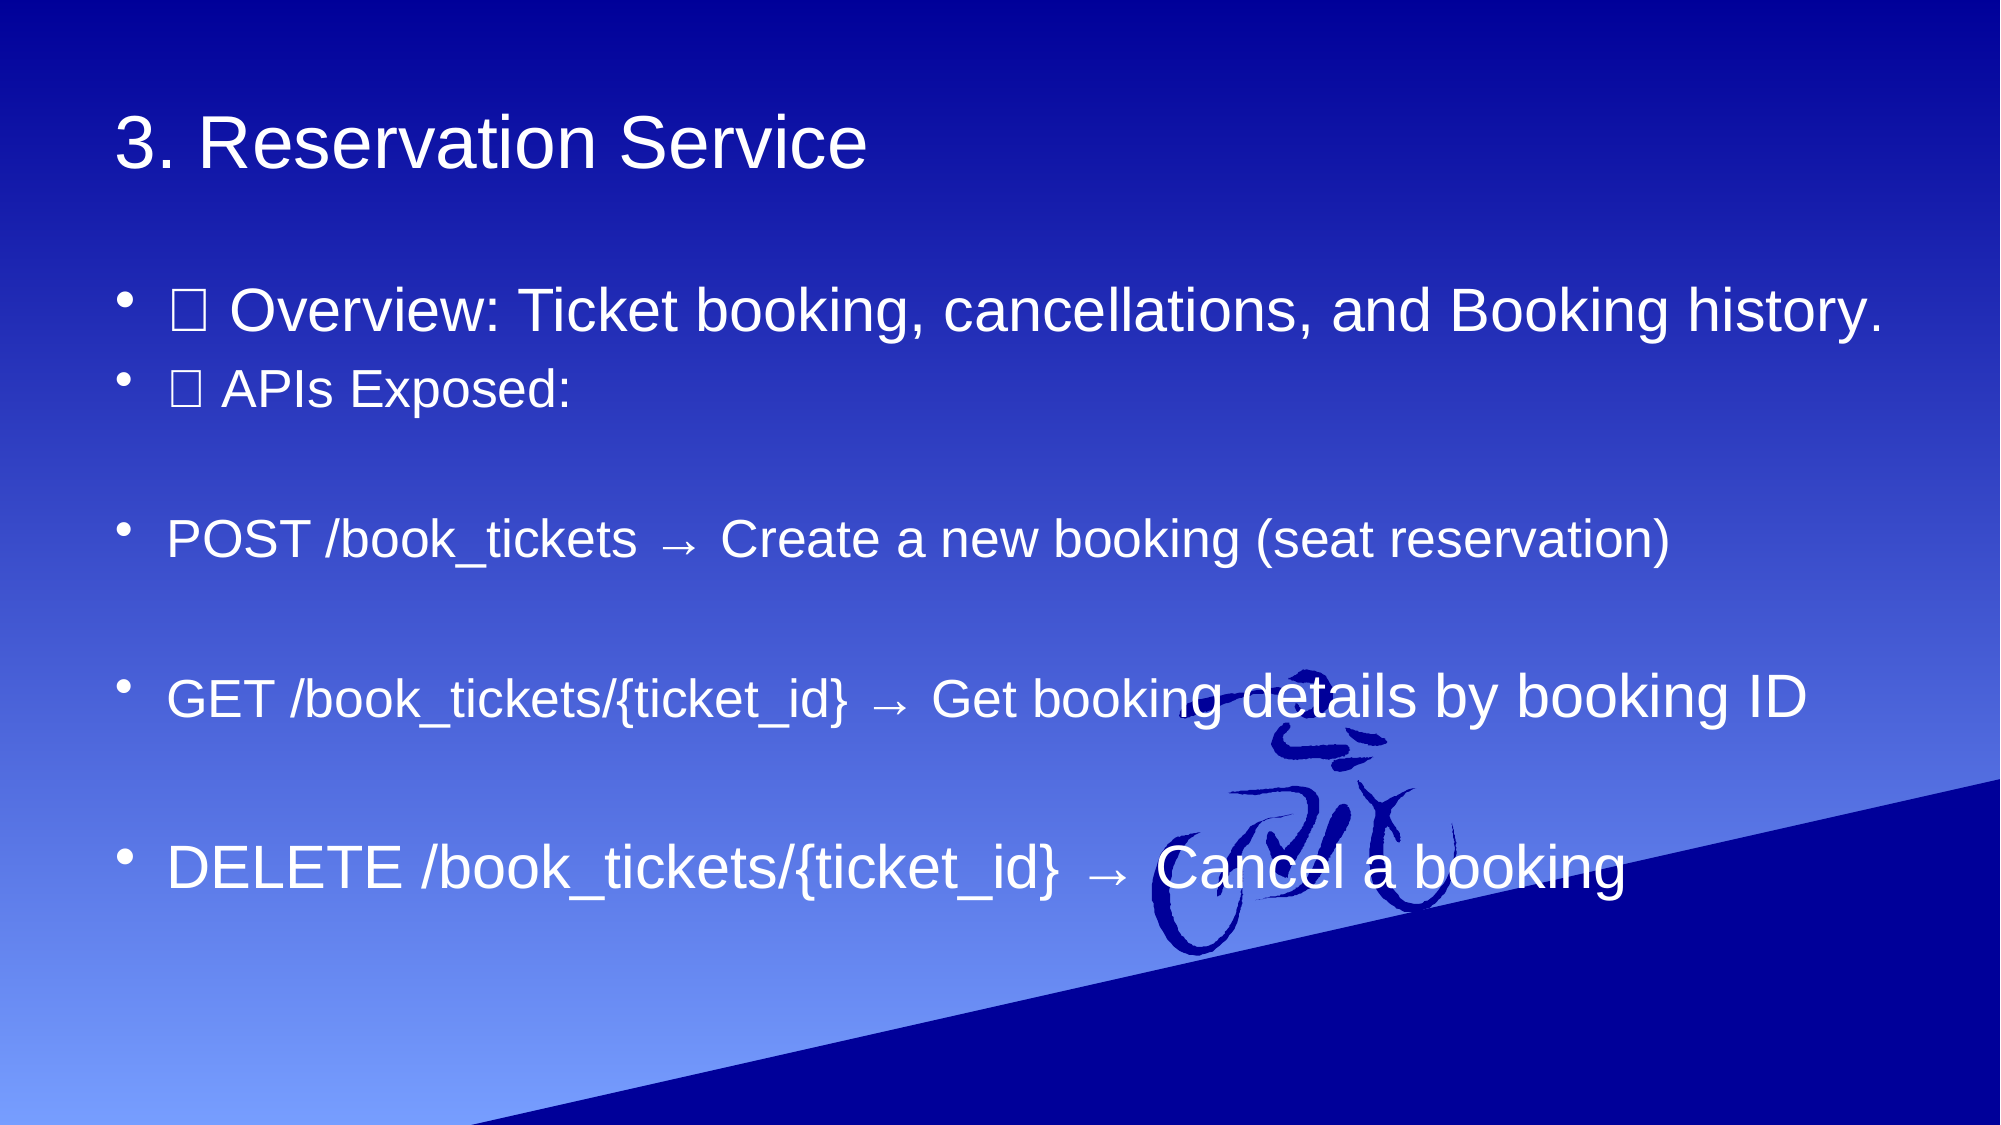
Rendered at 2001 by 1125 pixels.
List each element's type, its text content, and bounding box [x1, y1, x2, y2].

title 3. Reservation Service [99, 44, 1901, 233]
list 🔹 Overview: Ticket booking, cancellations, and Booking history. 🔹 APIs Exposed: POST /book_tickets → Create a new booking (seat reservation) GET /book_tickets/{ticket_id} → Get booking details by booking ID DELETE /book_tickets/{ticket_id} → Cancel a booking [99, 262, 1901, 1006]
